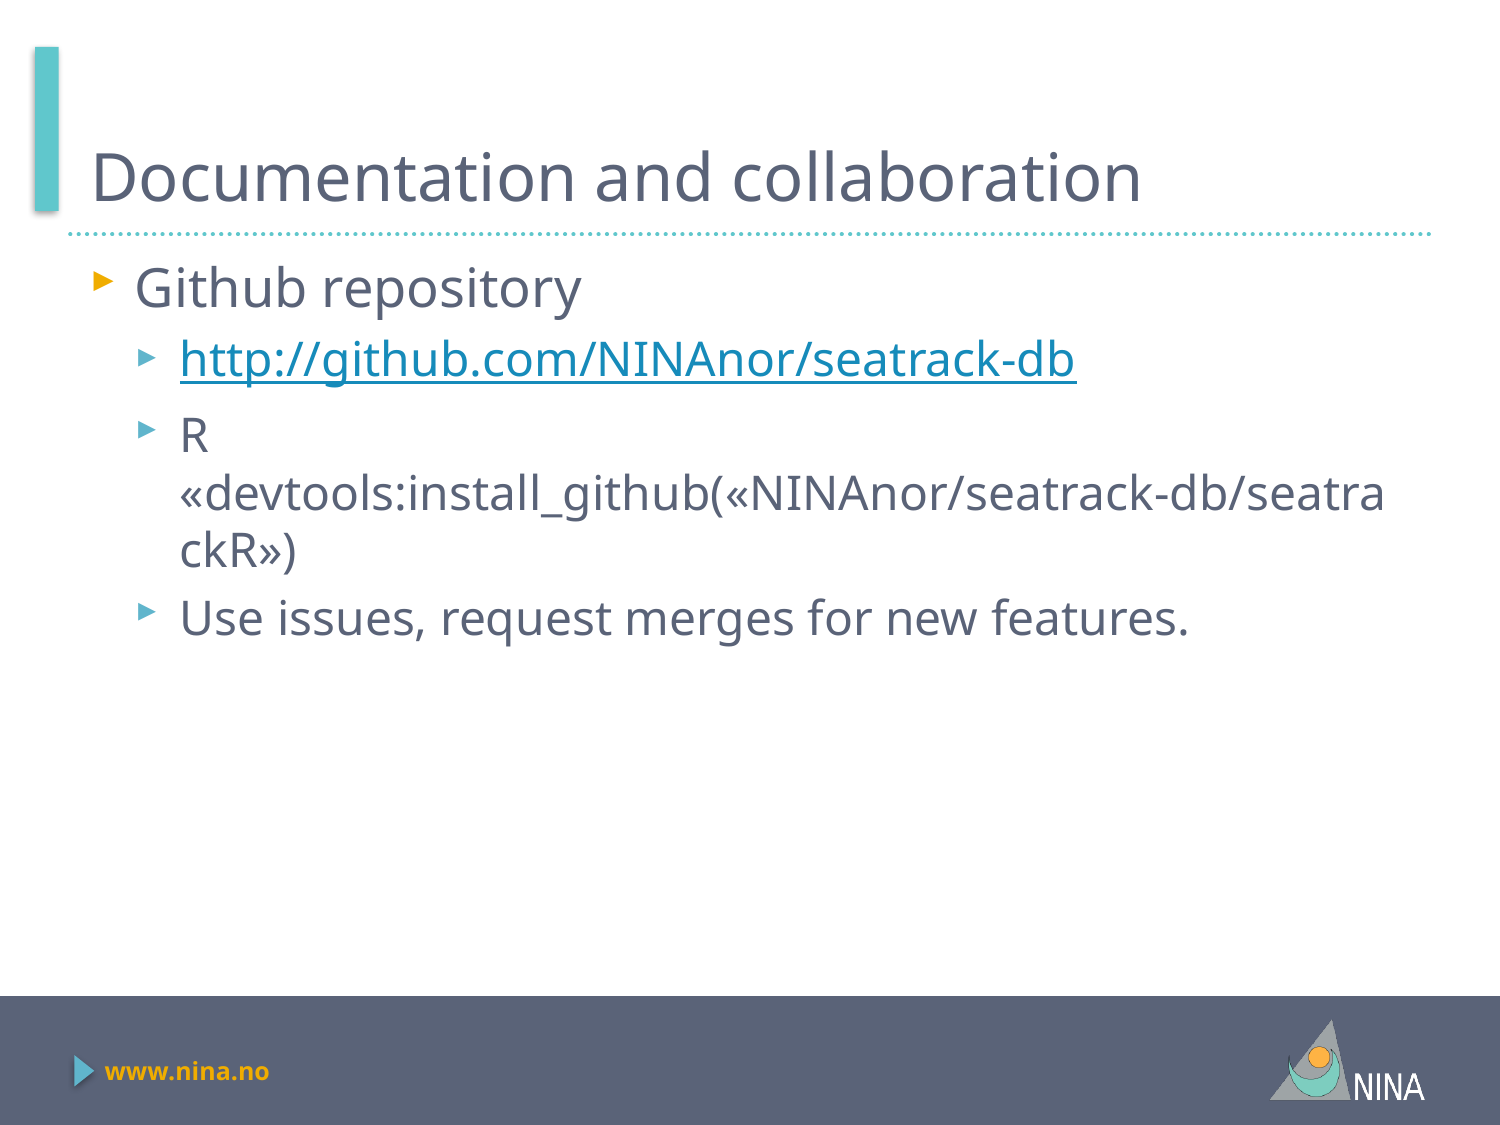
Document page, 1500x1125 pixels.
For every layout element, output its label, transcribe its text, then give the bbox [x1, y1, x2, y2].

list Github repository http://github.com/NINAnor/seatrack-db R «devtools:install_github(«NINAnor/seatrack-db/seatrackR») Use issues, request merges for new features. [75, 246, 1425, 985]
title Documentation and collaboration [75, 35, 1425, 223]
picture [1265, 1019, 1427, 1102]
